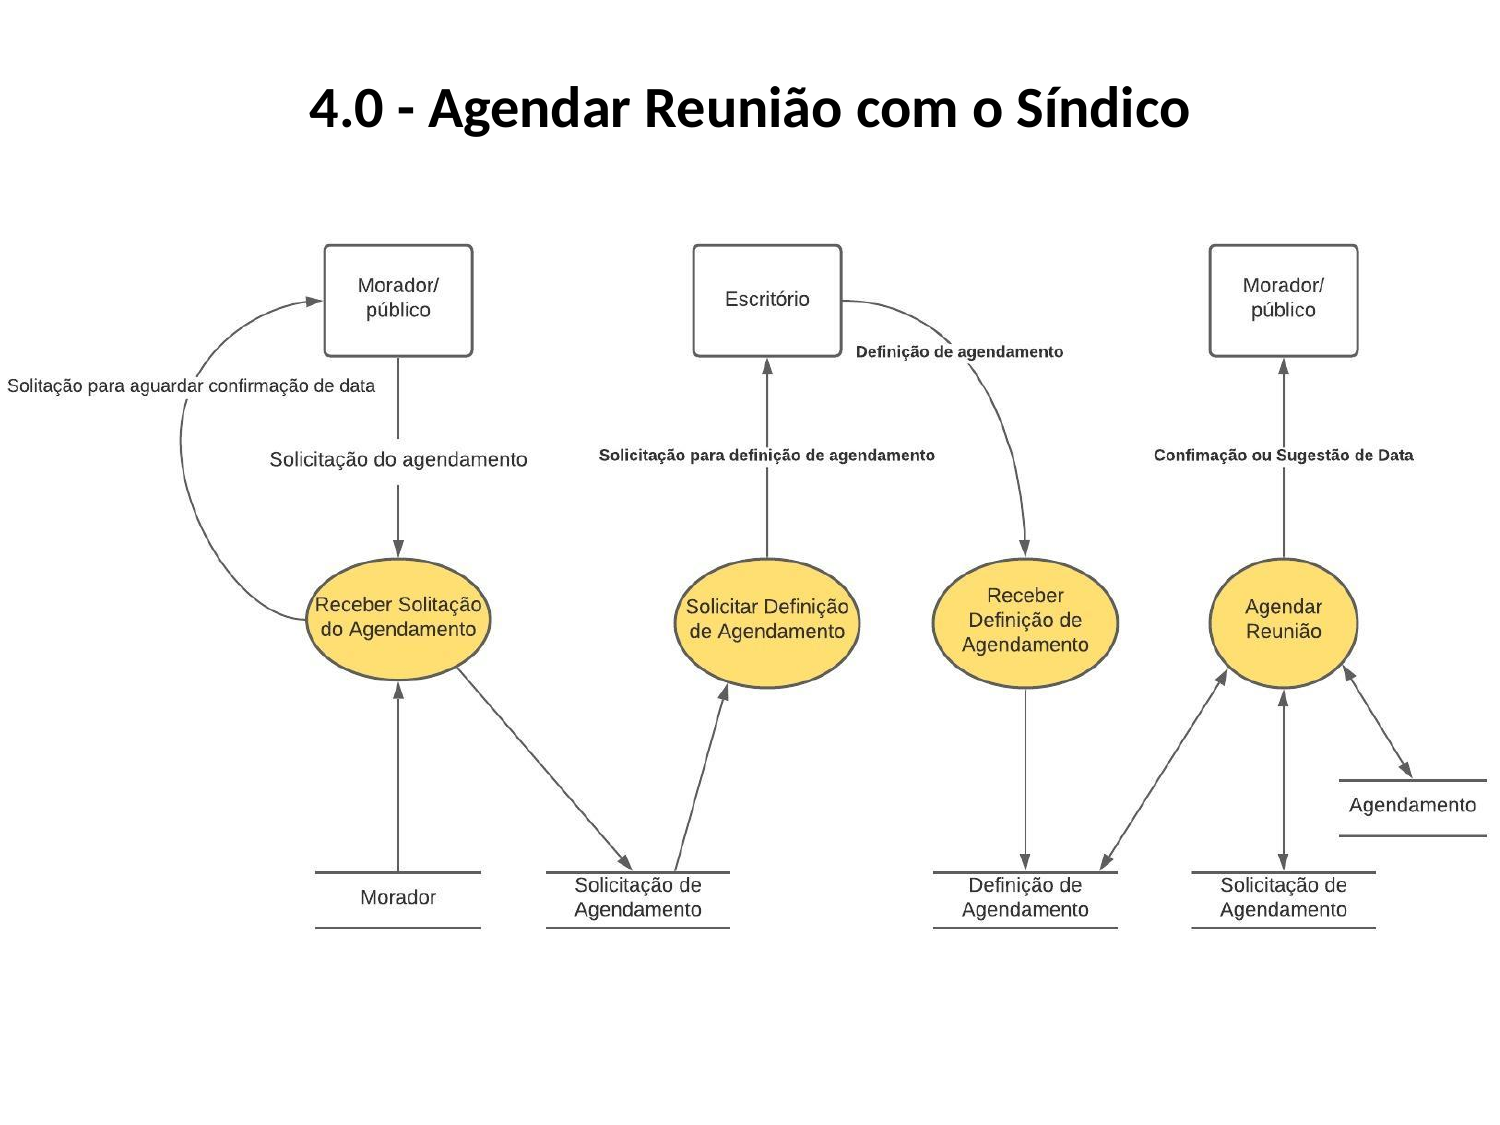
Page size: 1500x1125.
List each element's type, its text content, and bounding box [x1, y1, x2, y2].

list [0, 207, 1496, 965]
title 4.0 - Agendar Reunião com o Síndico [75, 45, 1425, 206]
